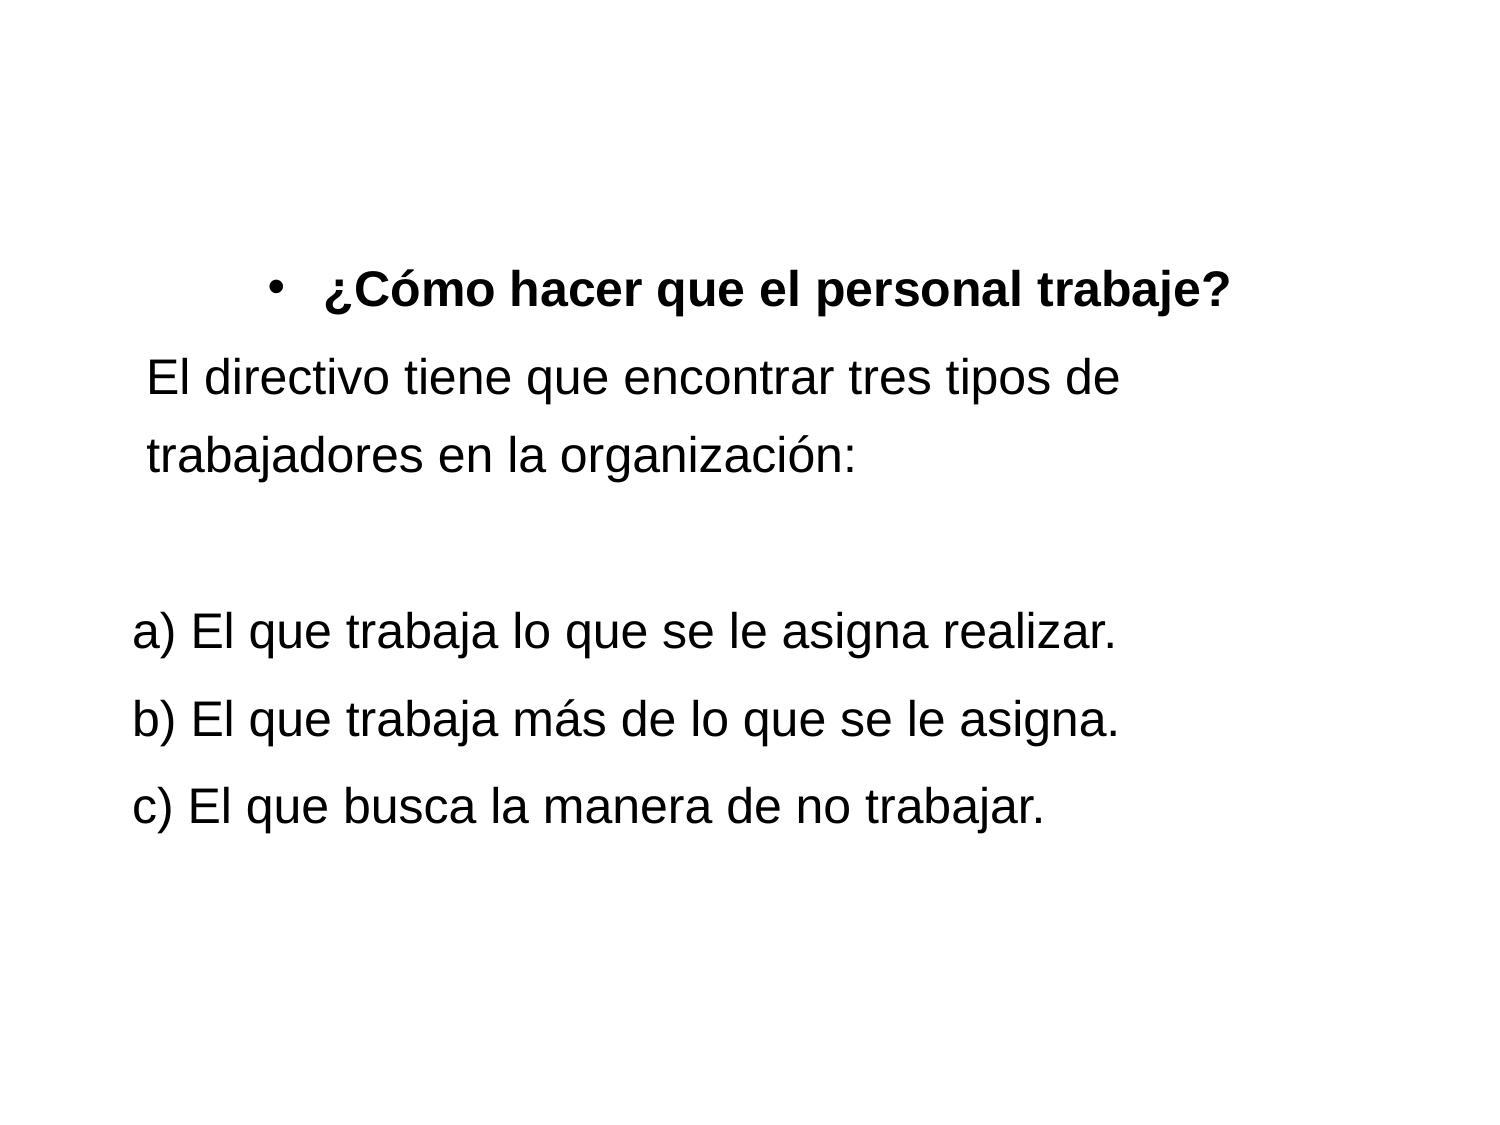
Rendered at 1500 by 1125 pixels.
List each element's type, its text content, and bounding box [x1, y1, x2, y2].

list ¿Cómo hacer que el personal trabaje? El directivo tiene que encontrar tres tipos de trabajadores en la organización: a) El que trabaja lo que se le asigna realizar. b) El que trabaja más de lo que se le asigna. c) El que busca la manera de no trabajar. [75, 160, 1425, 1005]
